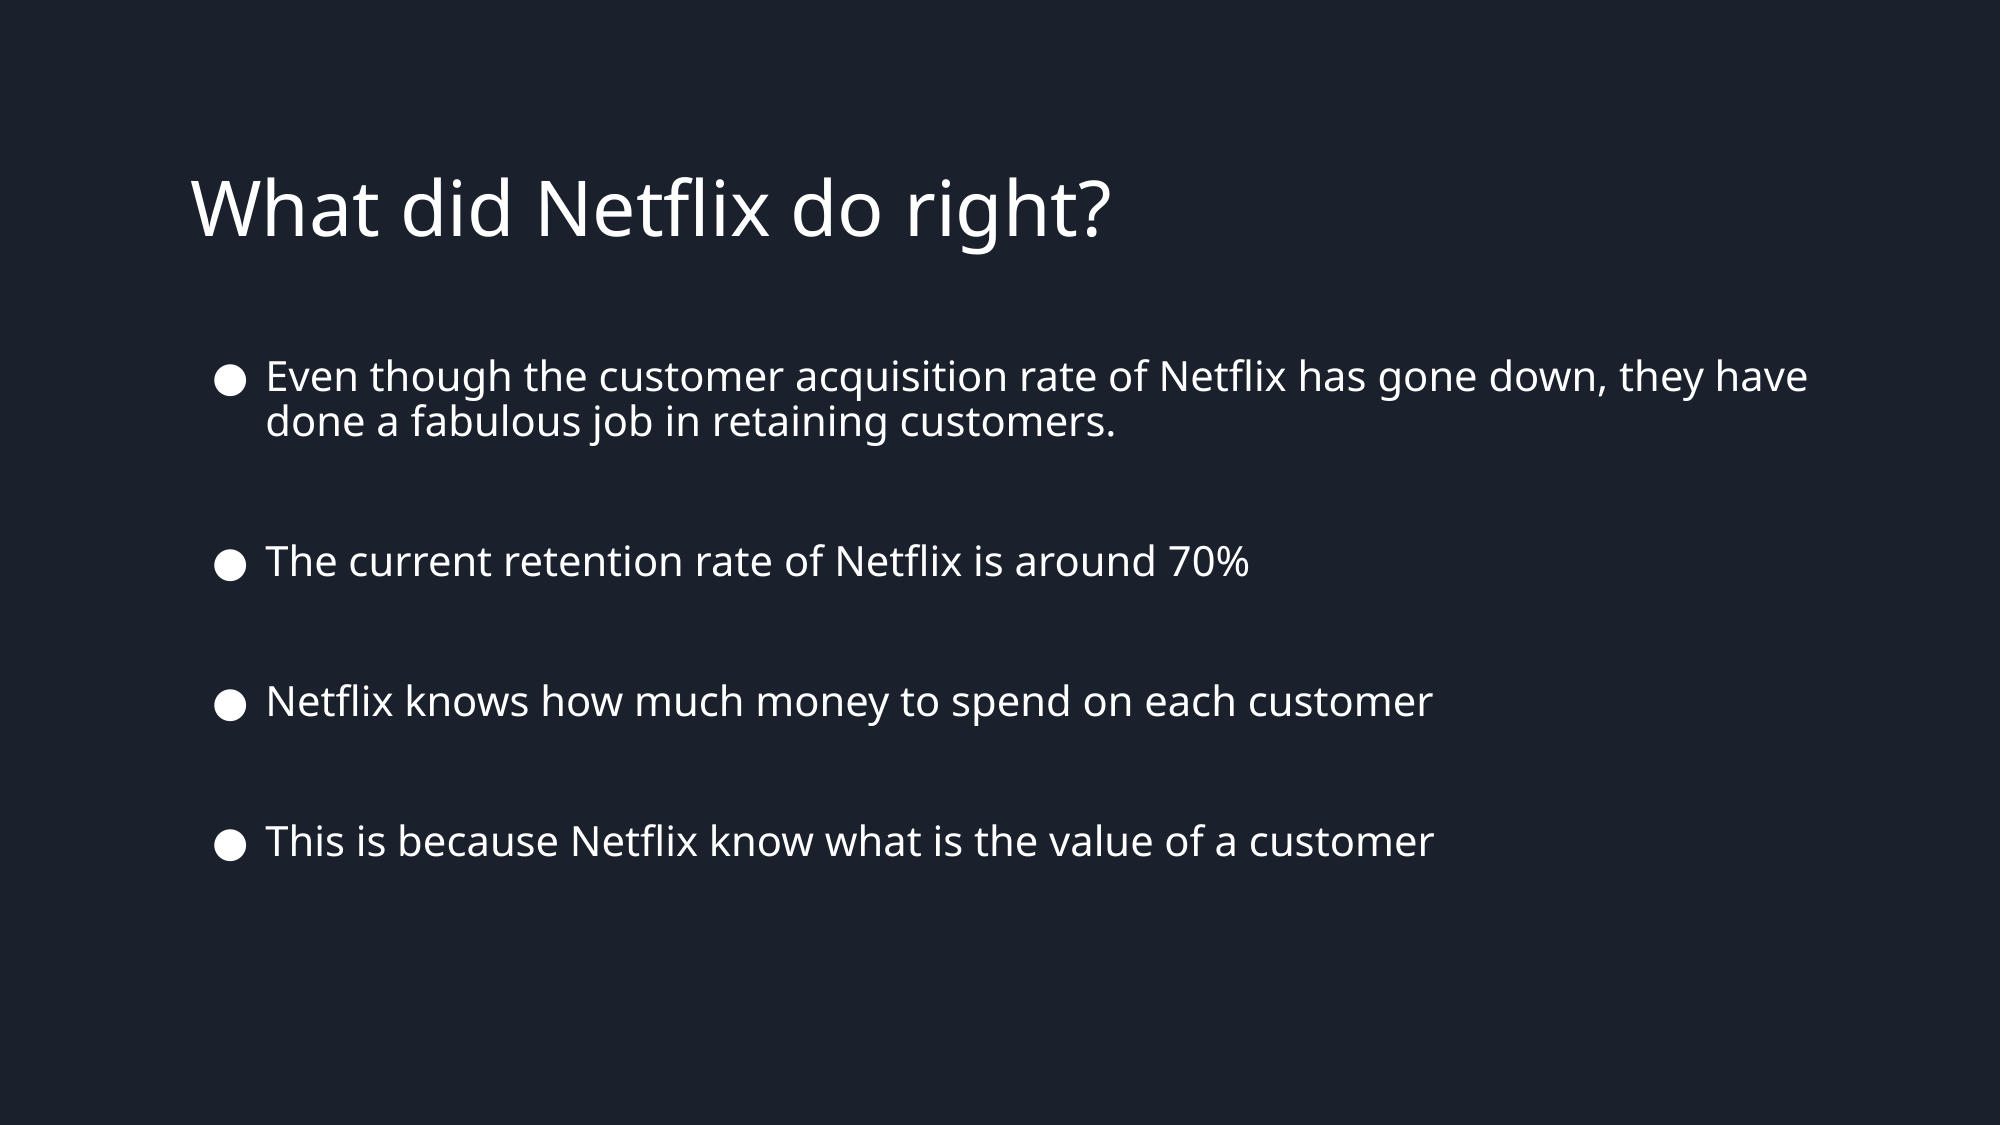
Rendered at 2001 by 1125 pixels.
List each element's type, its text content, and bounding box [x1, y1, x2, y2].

title What did Netflix do right? [175, 79, 1826, 344]
list Even though the customer acquisition rate of Netflix has gone down, they have done a fabulous job in retaining customers. The current retention rate of Netflix is around 70% Netflix knows how much money to spend on each customer This is because Netflix know what is the value of a customer [175, 348, 1826, 1013]
